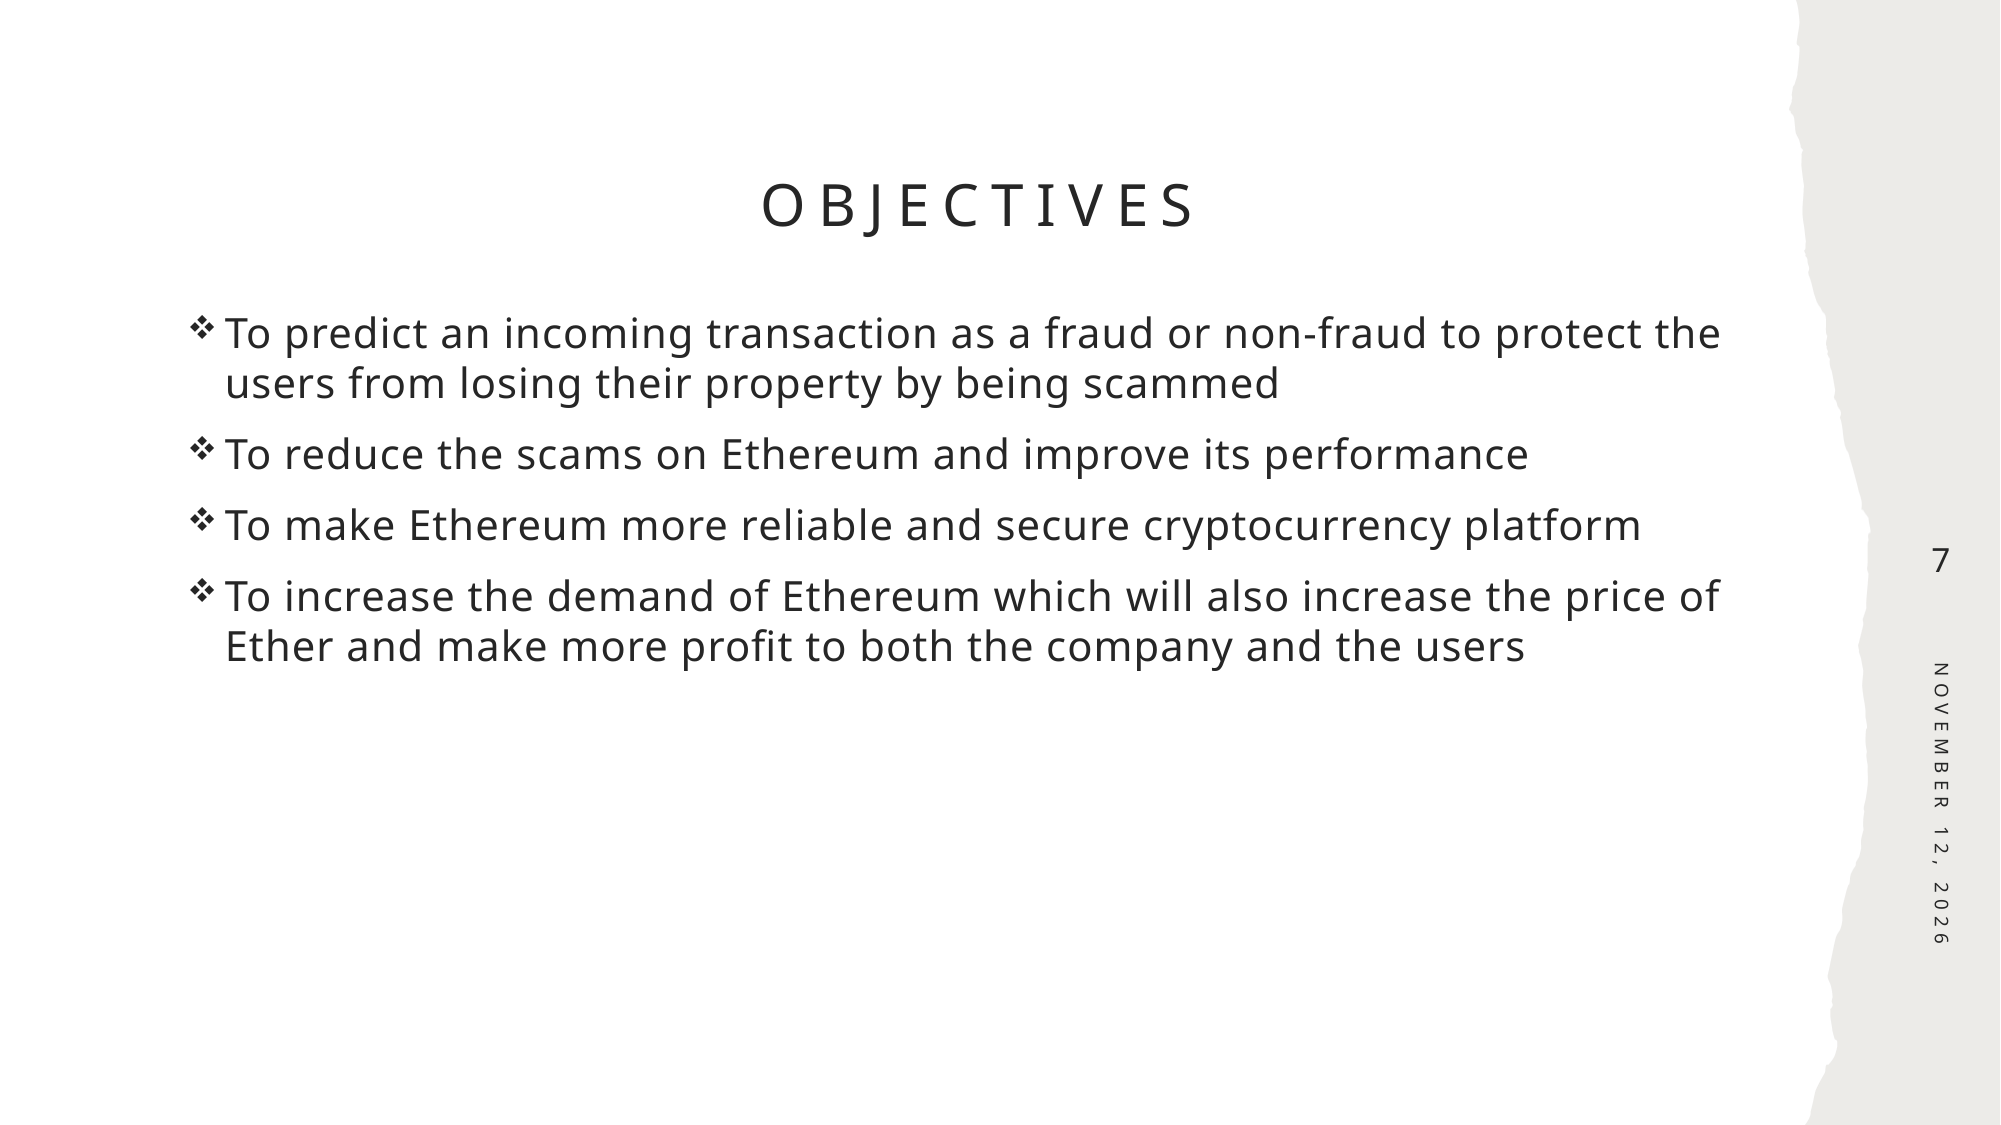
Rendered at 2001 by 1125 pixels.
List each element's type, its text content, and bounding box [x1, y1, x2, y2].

slide_number 7 [1896, 514, 1986, 610]
title Objectives [172, 99, 1782, 299]
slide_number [1910, 647, 1971, 1082]
picture [1789, 0, 2000, 1125]
list To predict an incoming transaction as a fraud or non-fraud to protect the users from losing their property by being scammed To reduce the scams on Ethereum and improve its performance To make Ethereum more reliable and secure cryptocurrency platform To increase the demand of Ethereum which will also increase the price of Ether and make more profit to both the company and the users [172, 299, 1782, 1026]
